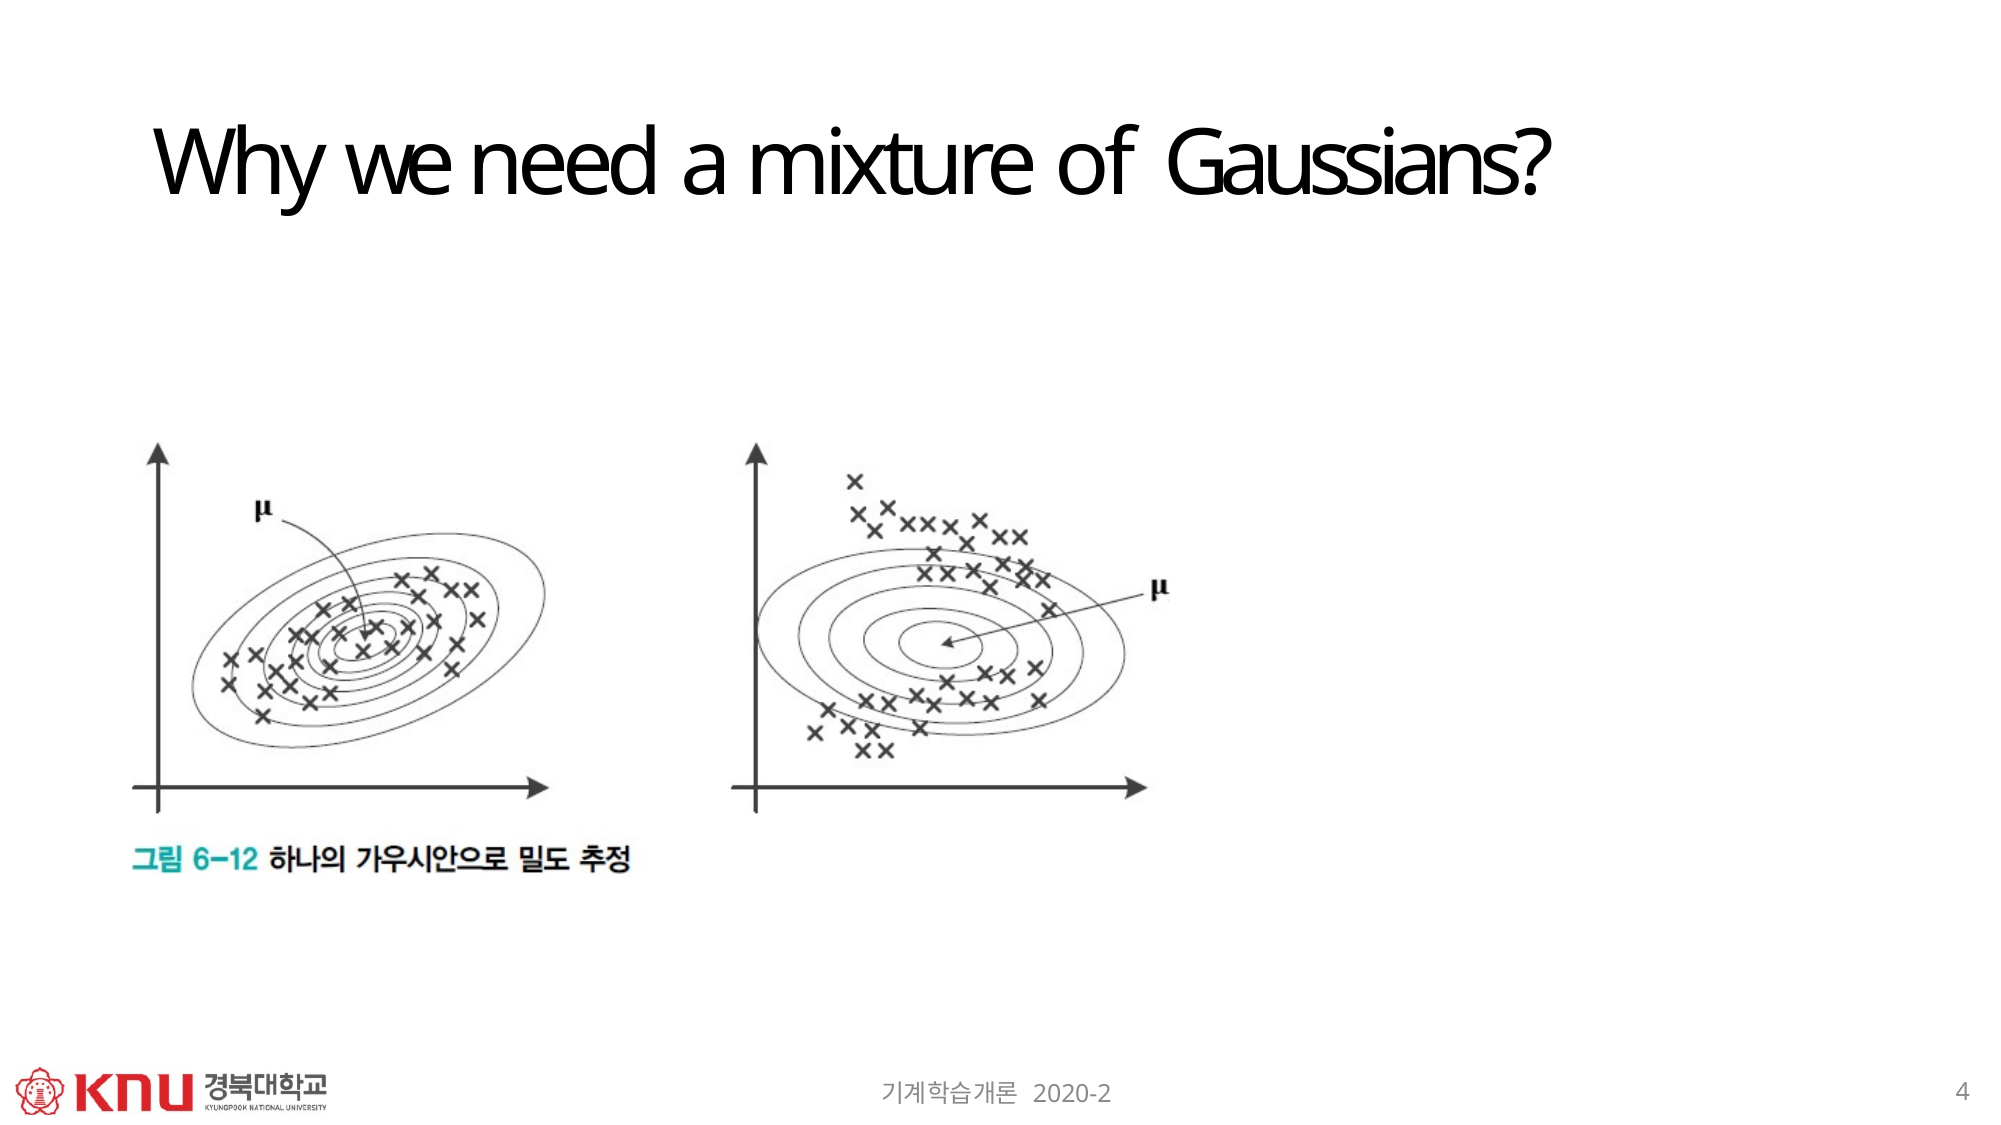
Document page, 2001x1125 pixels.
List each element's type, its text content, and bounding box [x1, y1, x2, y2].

picture [15, 1067, 327, 1115]
title Why we need a mixture of Gaussians? [150, 100, 1782, 291]
text_box [131, 442, 1170, 874]
footer 기계학습개론 2020-2 [878, 1073, 1121, 1125]
slide_number 4 [1949, 1071, 1990, 1125]
